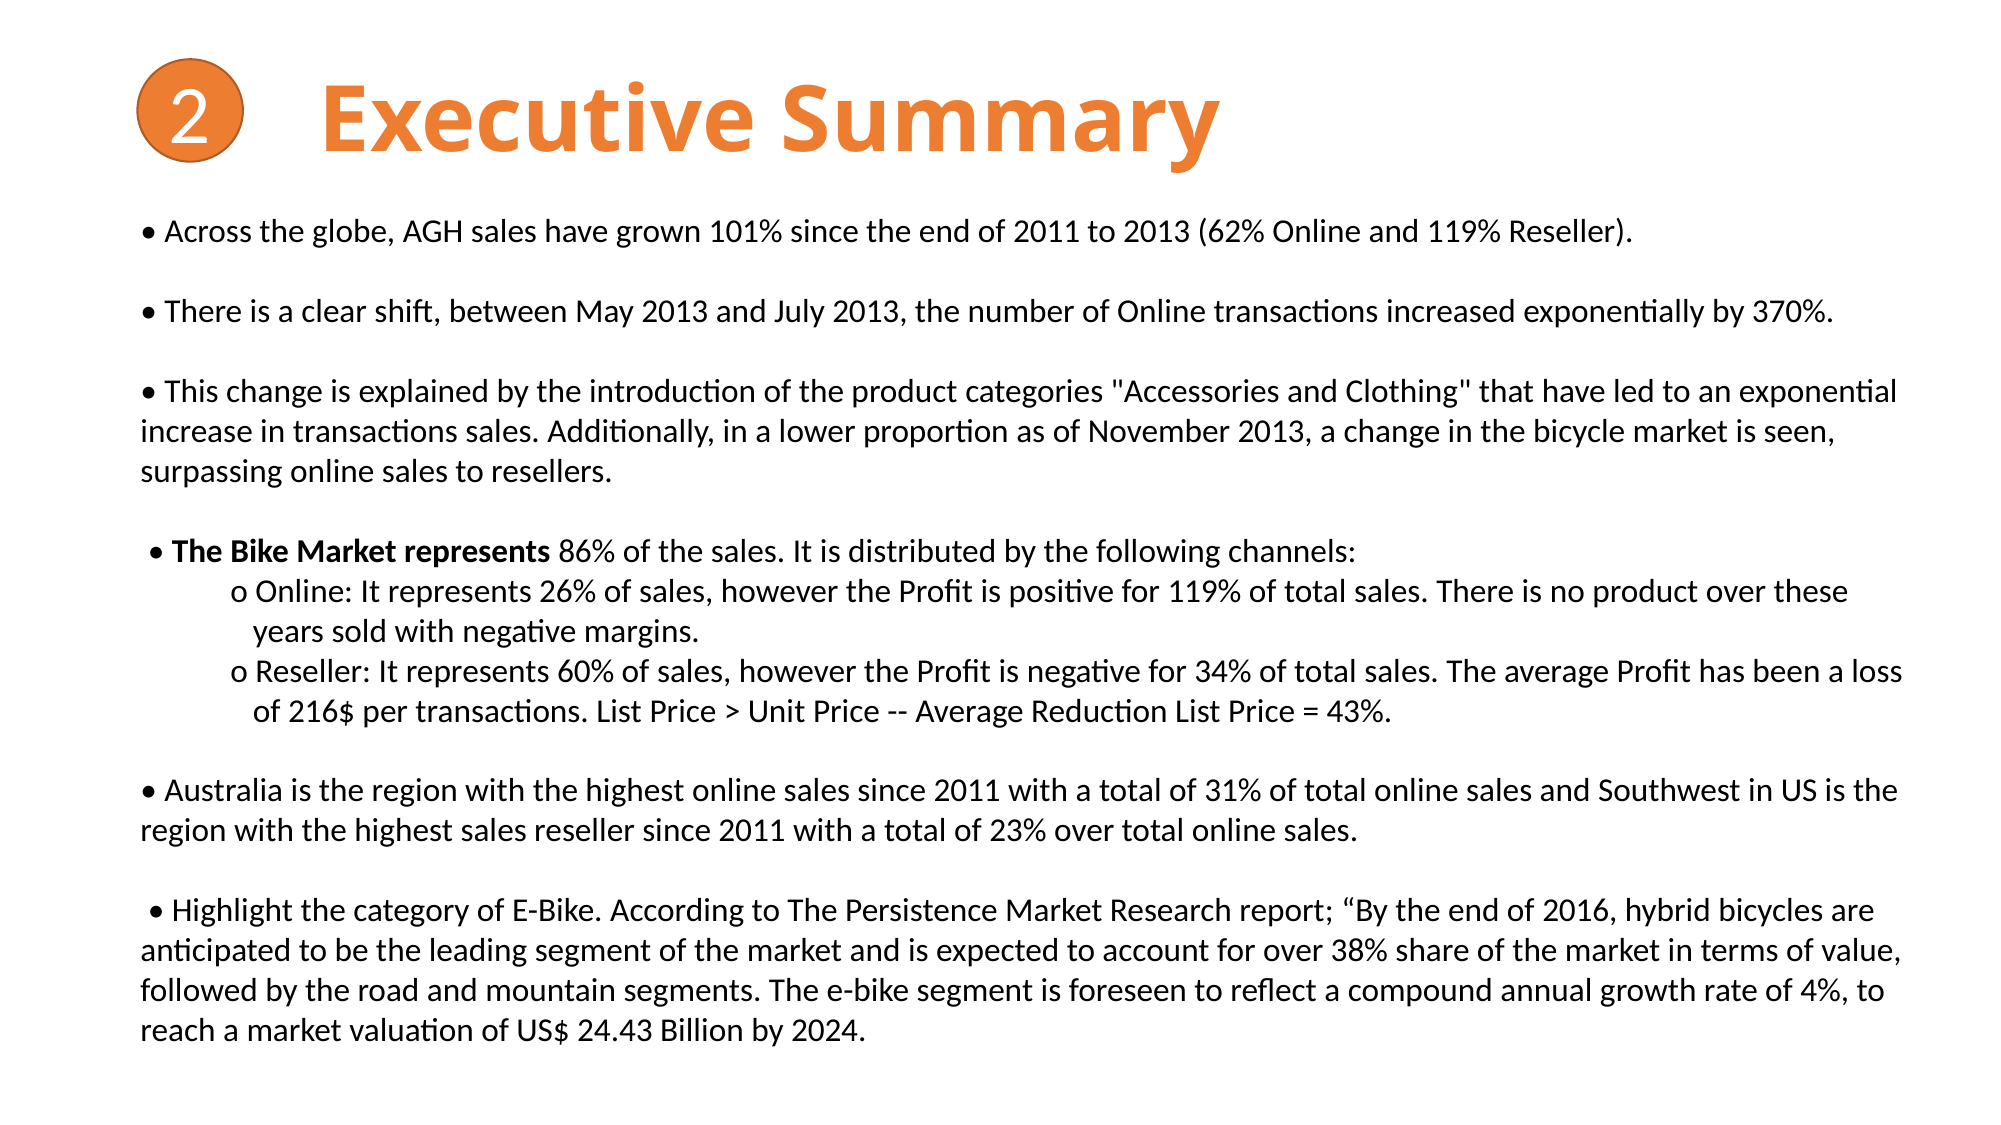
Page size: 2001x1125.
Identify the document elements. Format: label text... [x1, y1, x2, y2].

title Executive Summary [137, 59, 1863, 185]
text_box • Across the globe, AGH sales have grown 101% since the end of 2011 to 2013 (62% Online and 119% Reseller). • There is a clear shift, between May 2013 and July 2013, the number of Online transactions increased exponentially by 370%. • This change is explained by the introduction of the product categories "Accessories and Clothing" that have led to an exponential increase in transactions sales. Additionally, in a lower proportion as of November 2013, a change in the bicycle market is seen, surpassing online sales to resellers. • The Bike Market represents 86% of the sales. It is distributed by the following channels: o Online: It represents 26% of sales, however the Profit is positive for 119% of total sales. There is no product over these years sold with negative margins. o Reseller: It represents 60% of sales, however the Profit is negative for 34% of total sales. The average Profit has been a loss of 216$ per transactions. List Price > Unit Price -- Average Reduction List Price = 43%. • Australia is the region with the highest online sales since 2011 with a total of 31% of total online sales and Southwest in US is the region with the highest sales reseller since 2011 with a total of 23% over total online sales. • Highlight the category of E-Bike. According to The Persistence Market Research report; “By the end of 2016, hybrid bicycles are anticipated to be the leading segment of the market and is expected to account for over 38% share of the market in terms of value, followed by the road and mountain segments. The e-bike segment is foreseen to reflect a compound annual growth rate of 4%, to reach a market valuation of US$ 24.43 Billion by 2024. [125, 202, 1939, 1056]
text_box 2 [136, 58, 244, 163]
